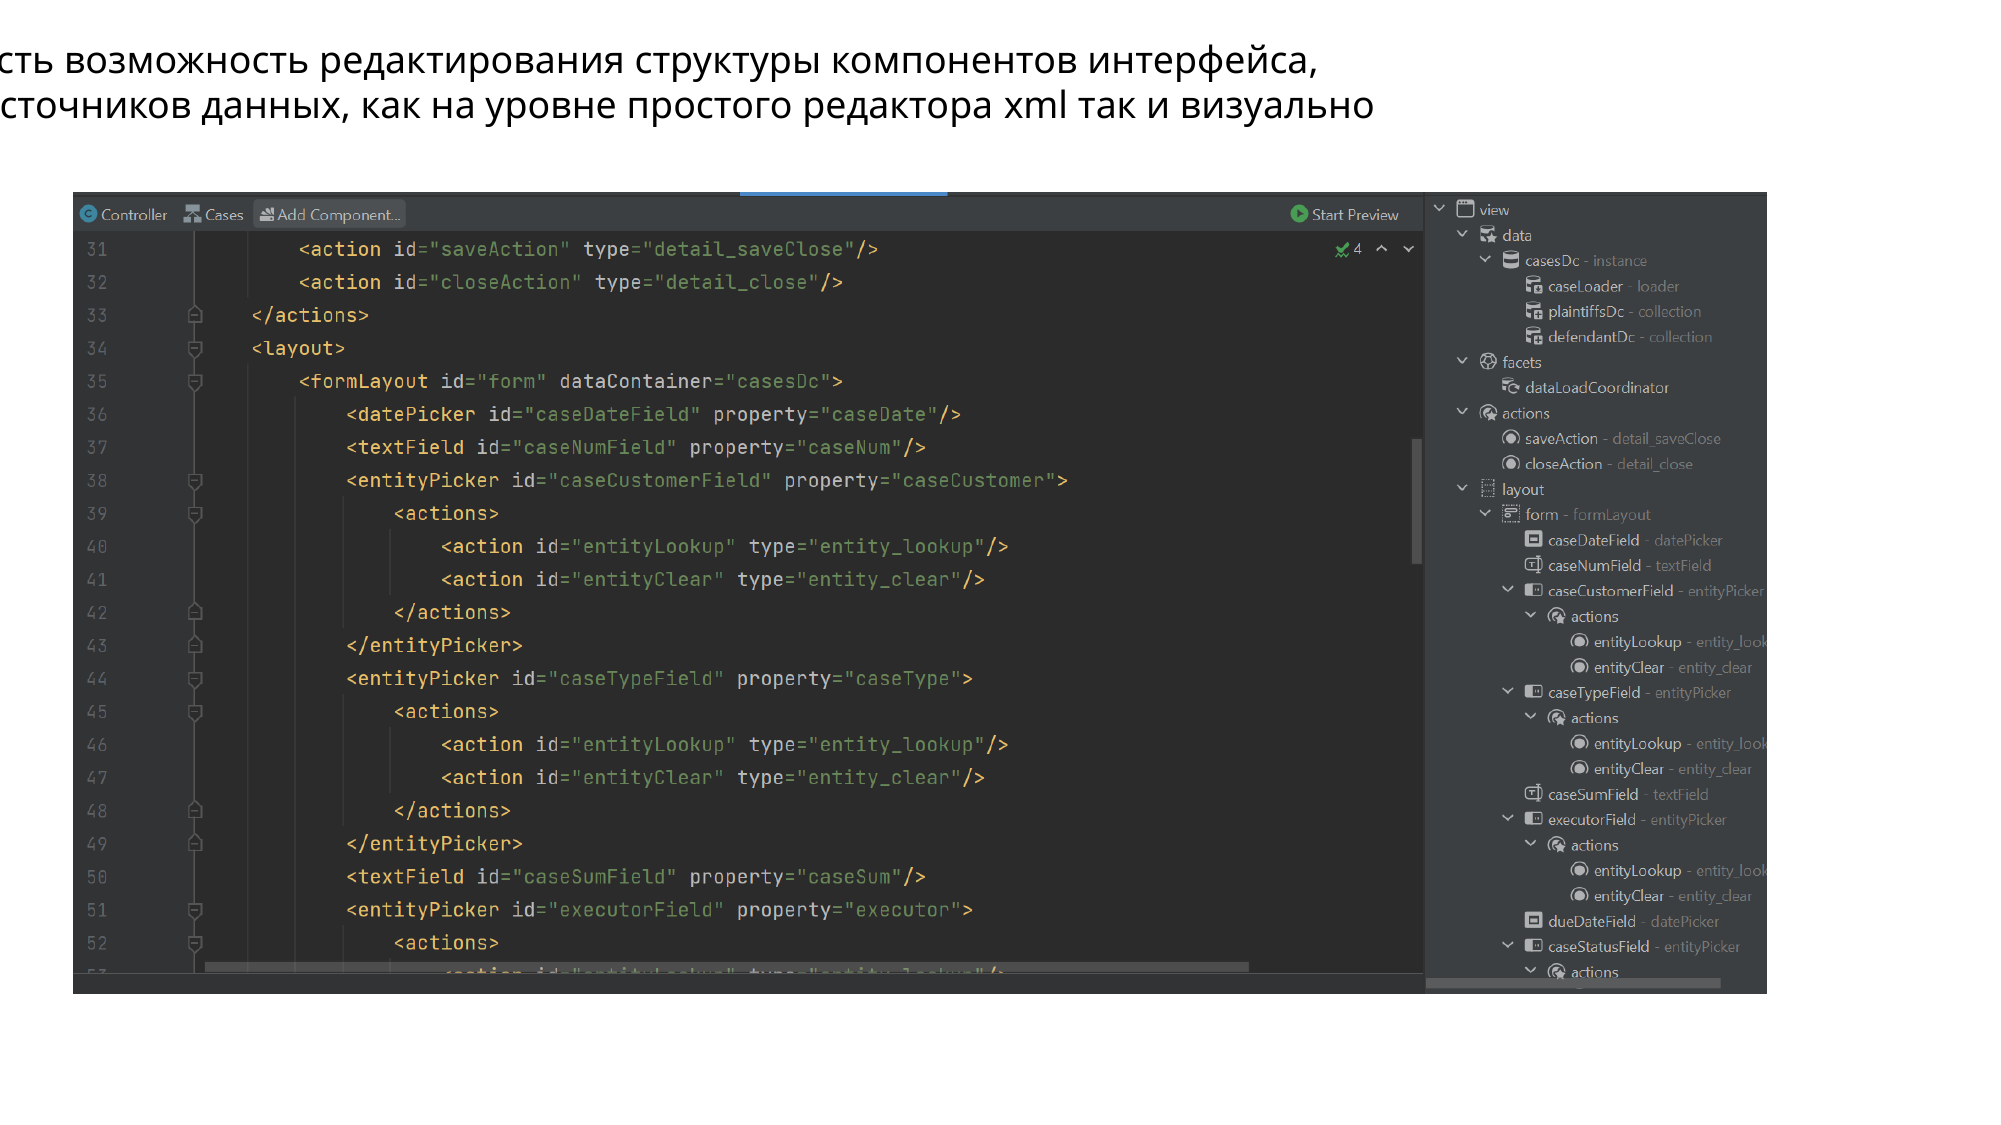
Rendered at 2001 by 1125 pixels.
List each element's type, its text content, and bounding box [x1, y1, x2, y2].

text_box Есть возможность редактирования структуры компонентов интерфейса, источников данных, как на уровне простого редактора xml так и визуально [0, 28, 1390, 134]
picture [73, 192, 1767, 994]
